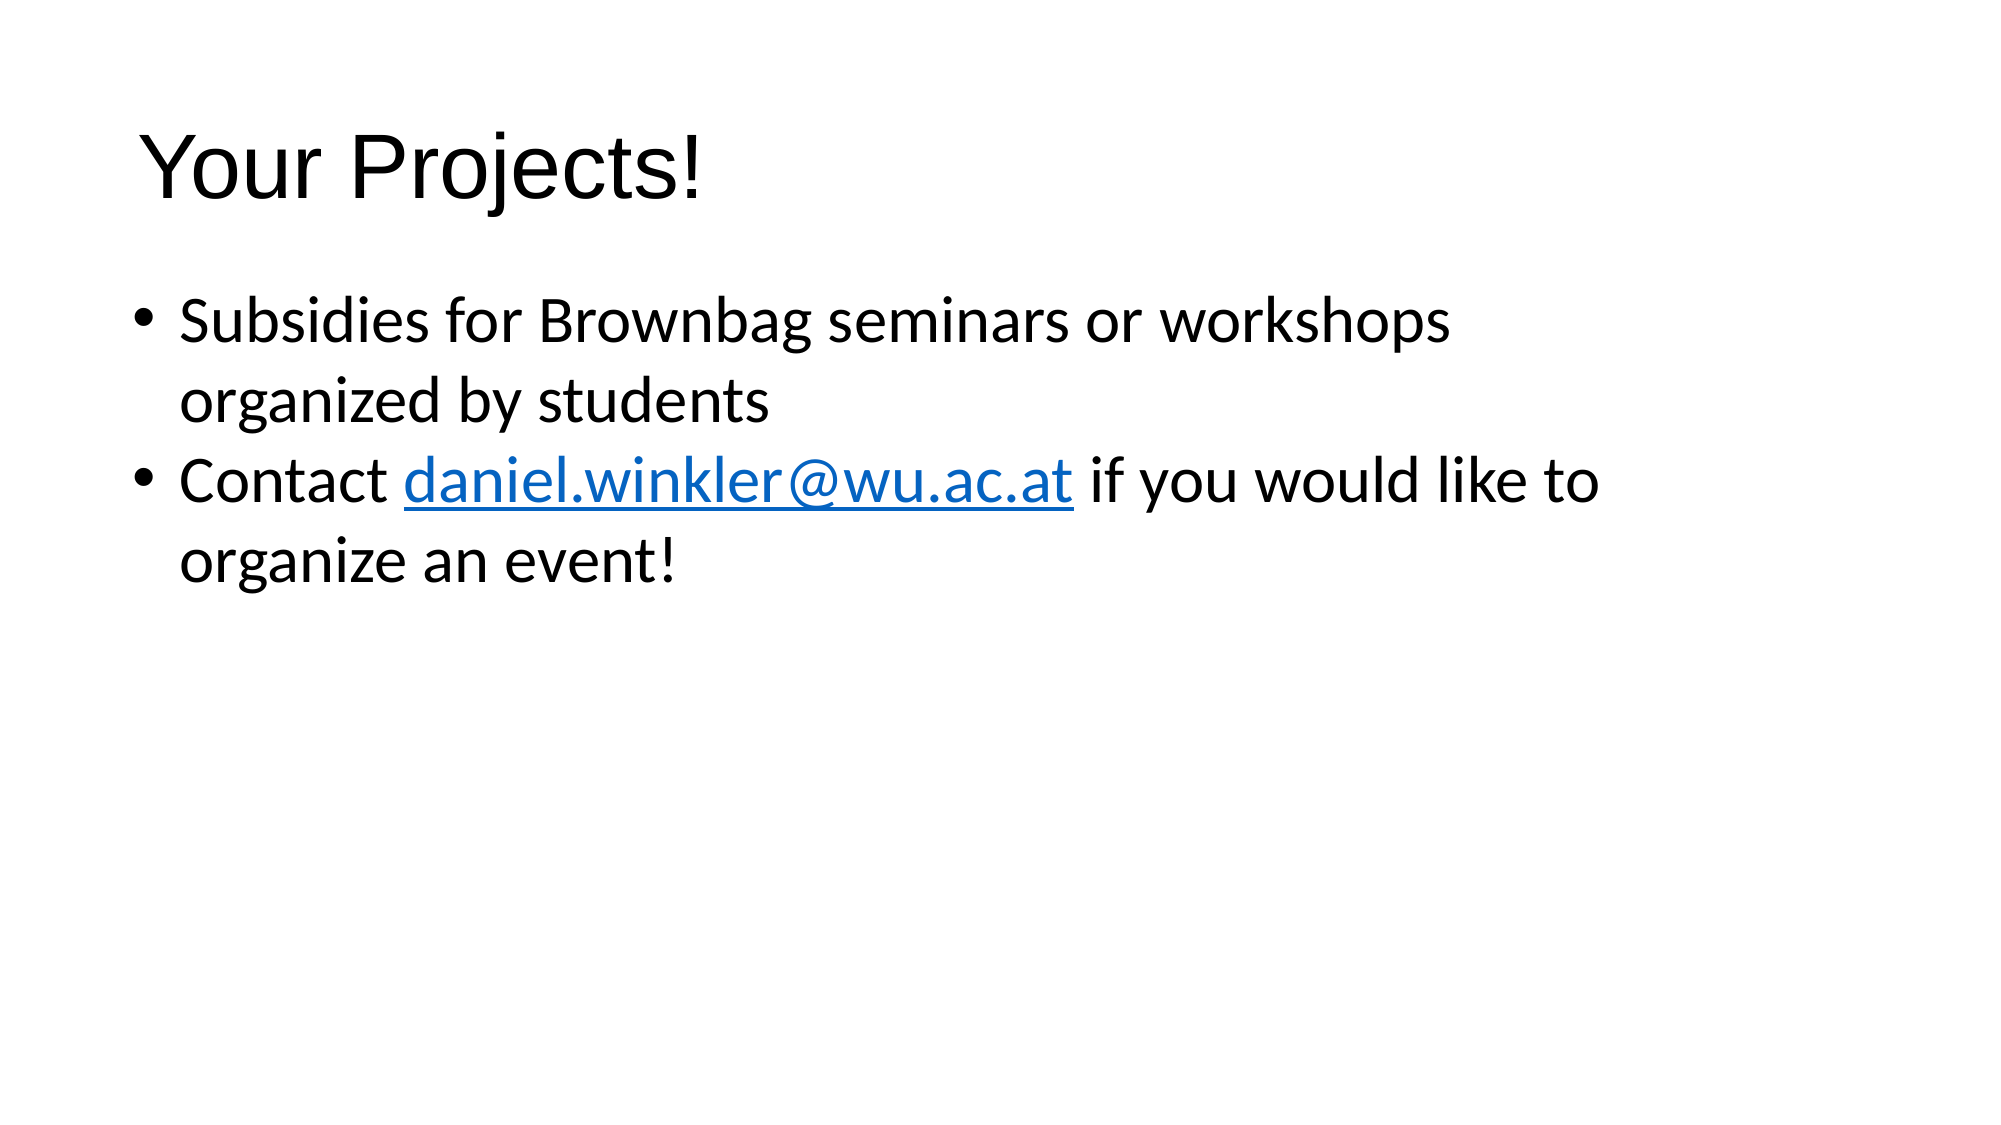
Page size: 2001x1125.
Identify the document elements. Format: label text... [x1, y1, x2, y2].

text_box Subsidies for Brownbag seminars or workshops organized by students Contact daniel.winkler@wu.ac.at if you would like to organize an event! [118, 268, 1664, 684]
text_box Your Projects! [137, 59, 1863, 278]
